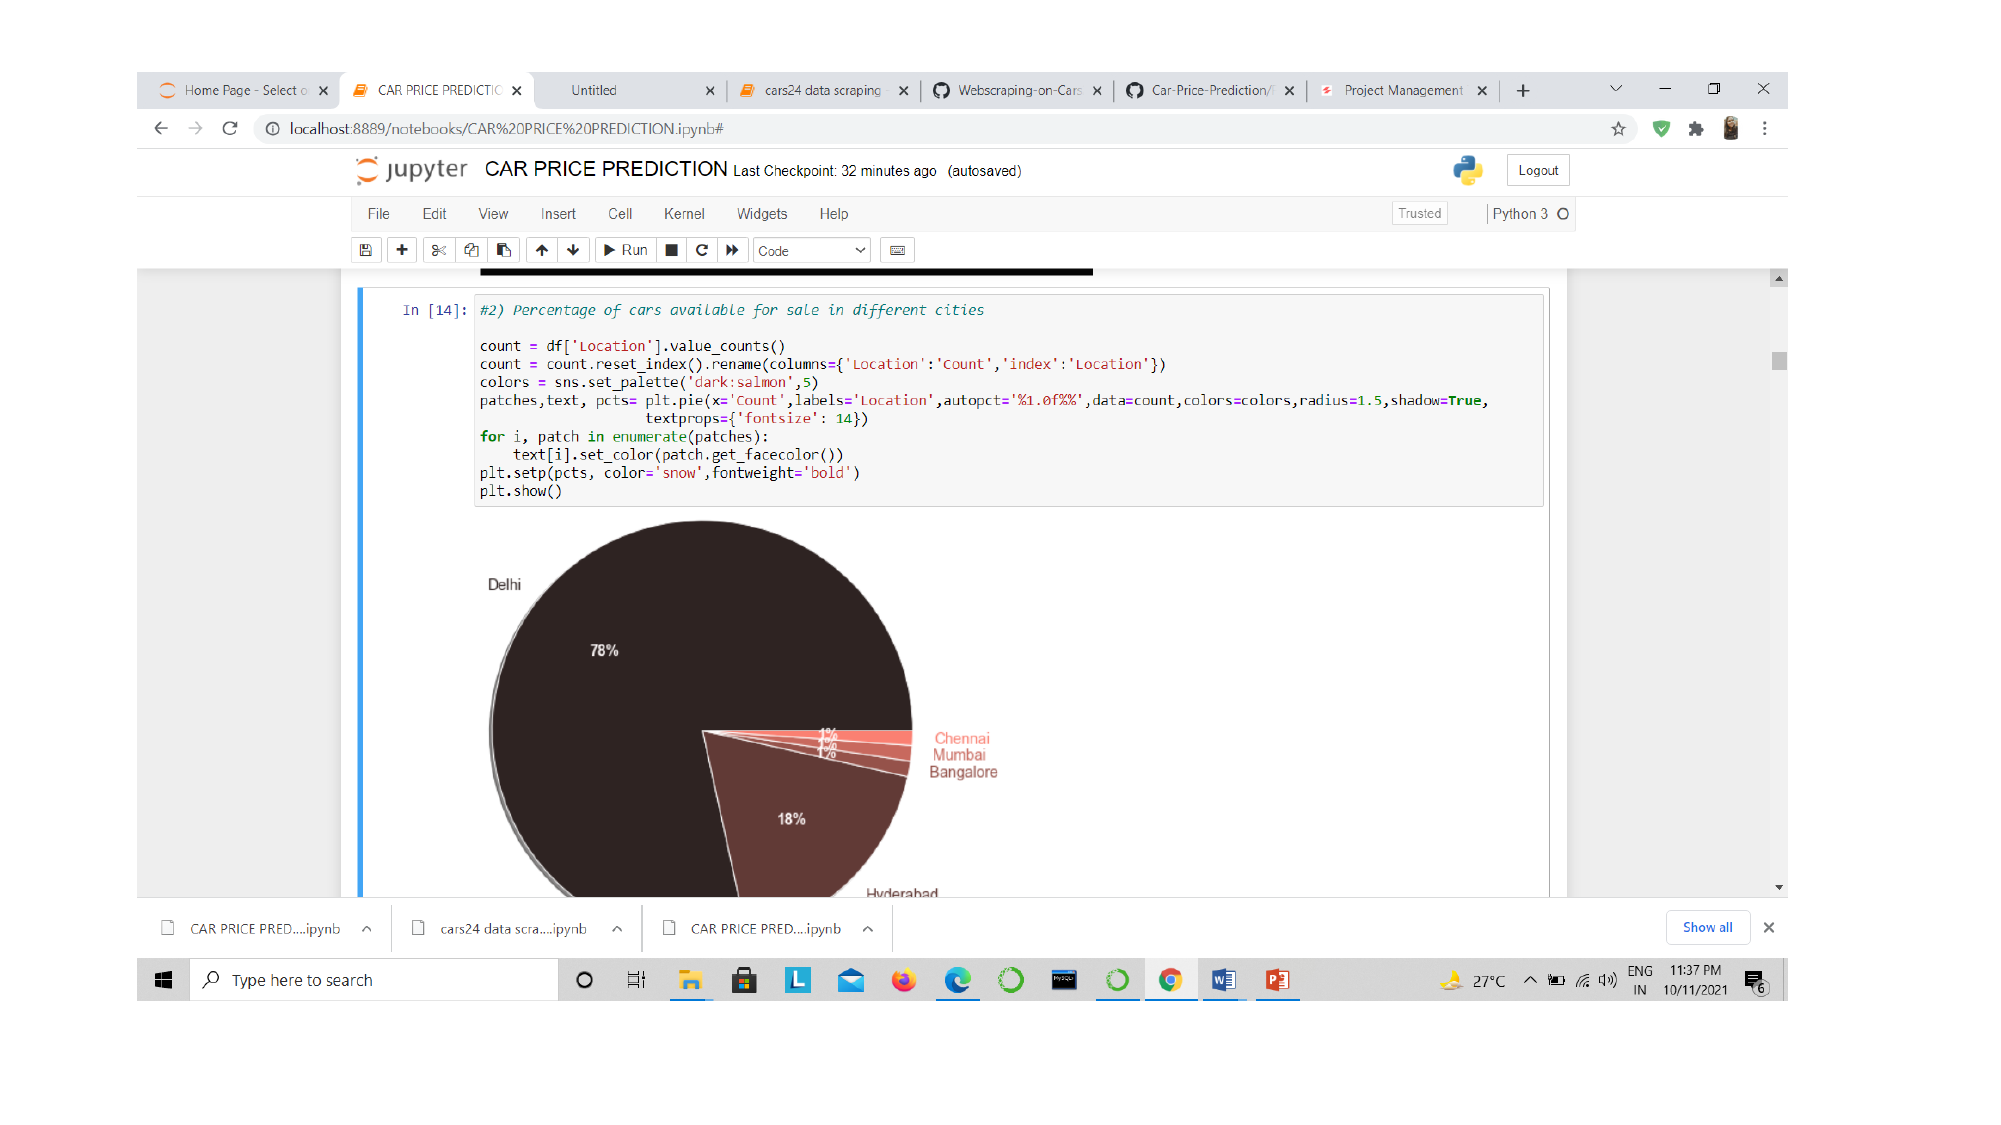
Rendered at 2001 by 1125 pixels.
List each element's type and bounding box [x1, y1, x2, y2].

picture [137, 72, 1788, 1001]
